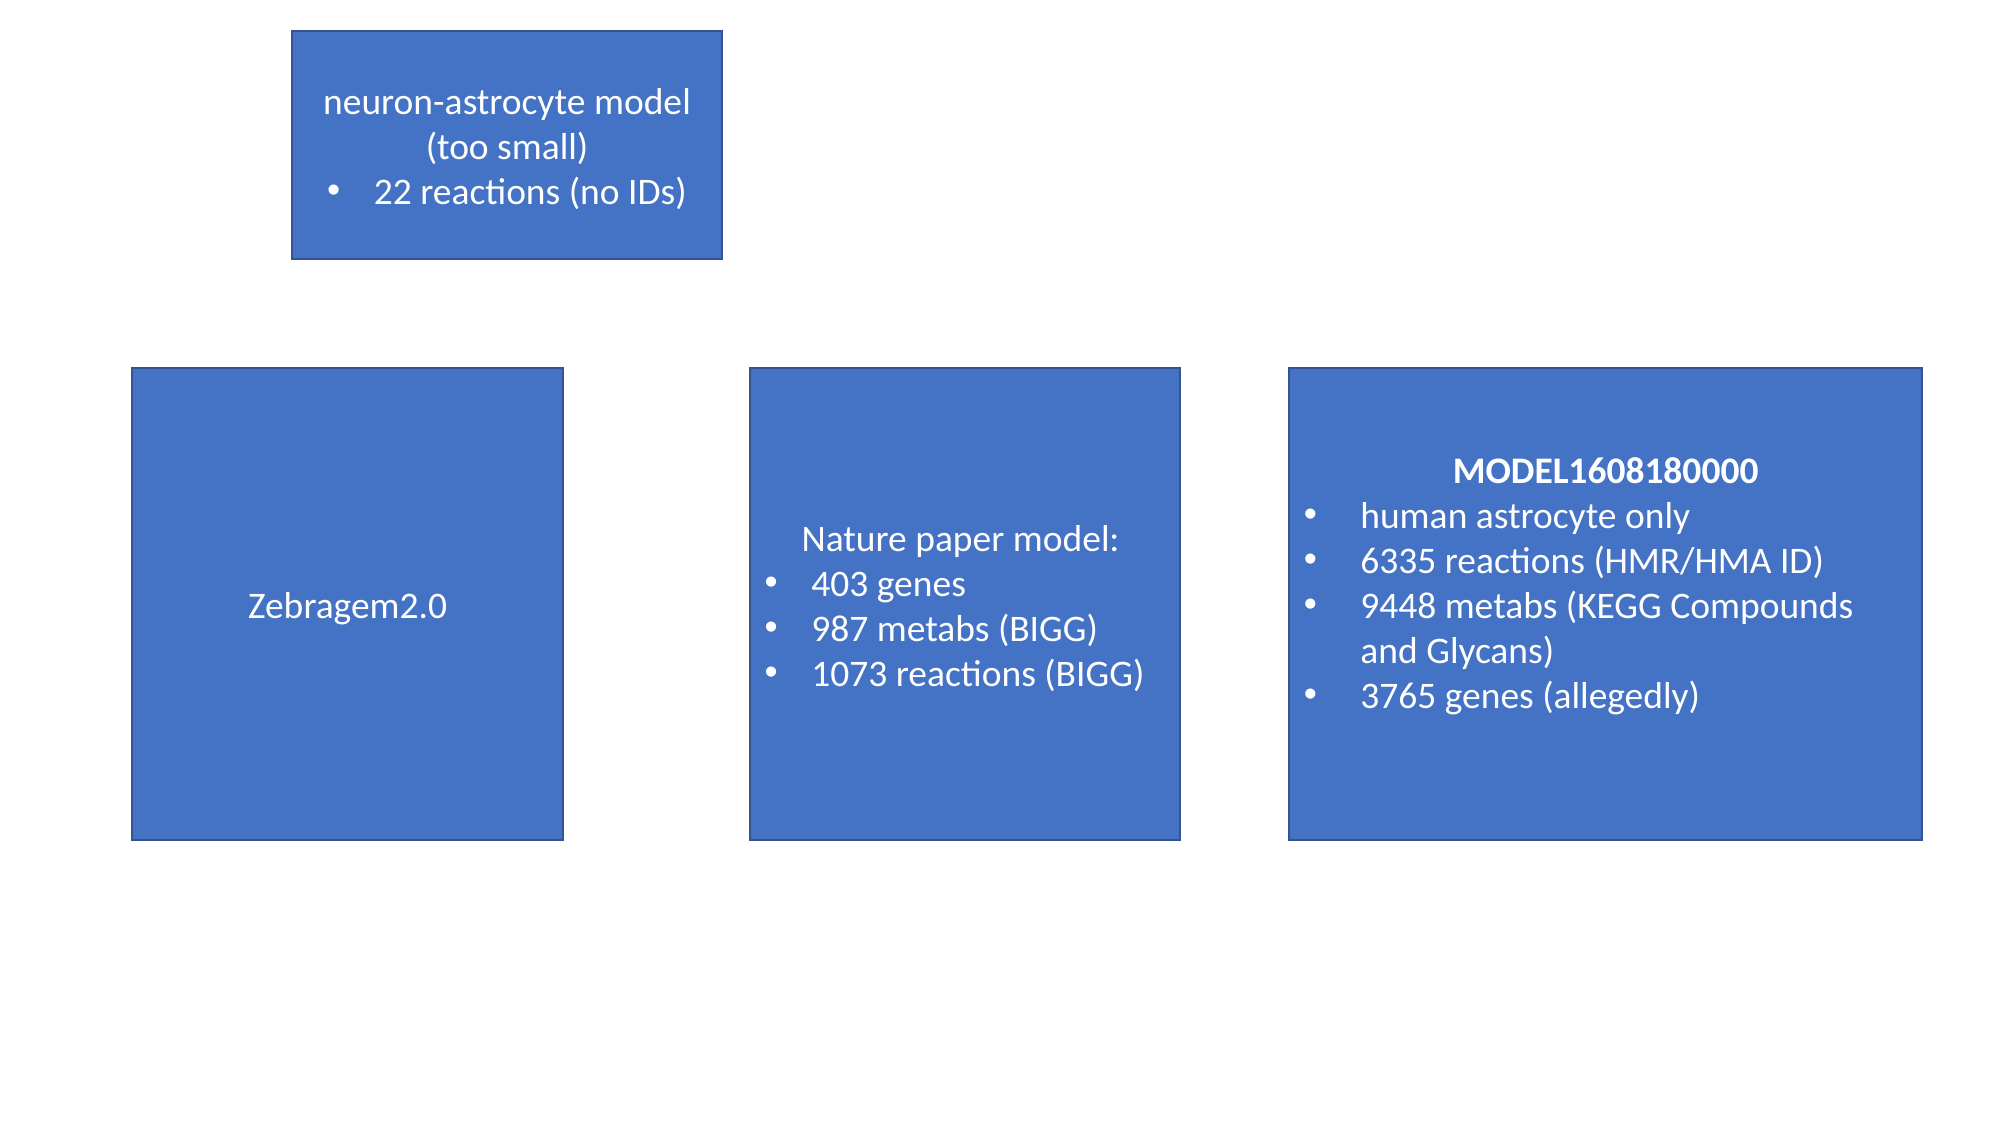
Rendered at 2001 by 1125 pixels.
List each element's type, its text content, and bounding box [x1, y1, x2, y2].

text_box neuron-astrocyte model (too small) 22 reactions (no IDs) [291, 30, 723, 260]
text_box MODEL1608180000 human astrocyte only 6335 reactions (HMR/HMA ID) 9448 metabs (KEGG Compounds and Glycans) 3765 genes (allegedly) [1288, 367, 1923, 841]
text_box Nature paper model: 403 genes 987 metabs (BIGG) 1073 reactions (BIGG) [749, 367, 1181, 841]
text_box Zebragem2.0 [131, 367, 564, 841]
